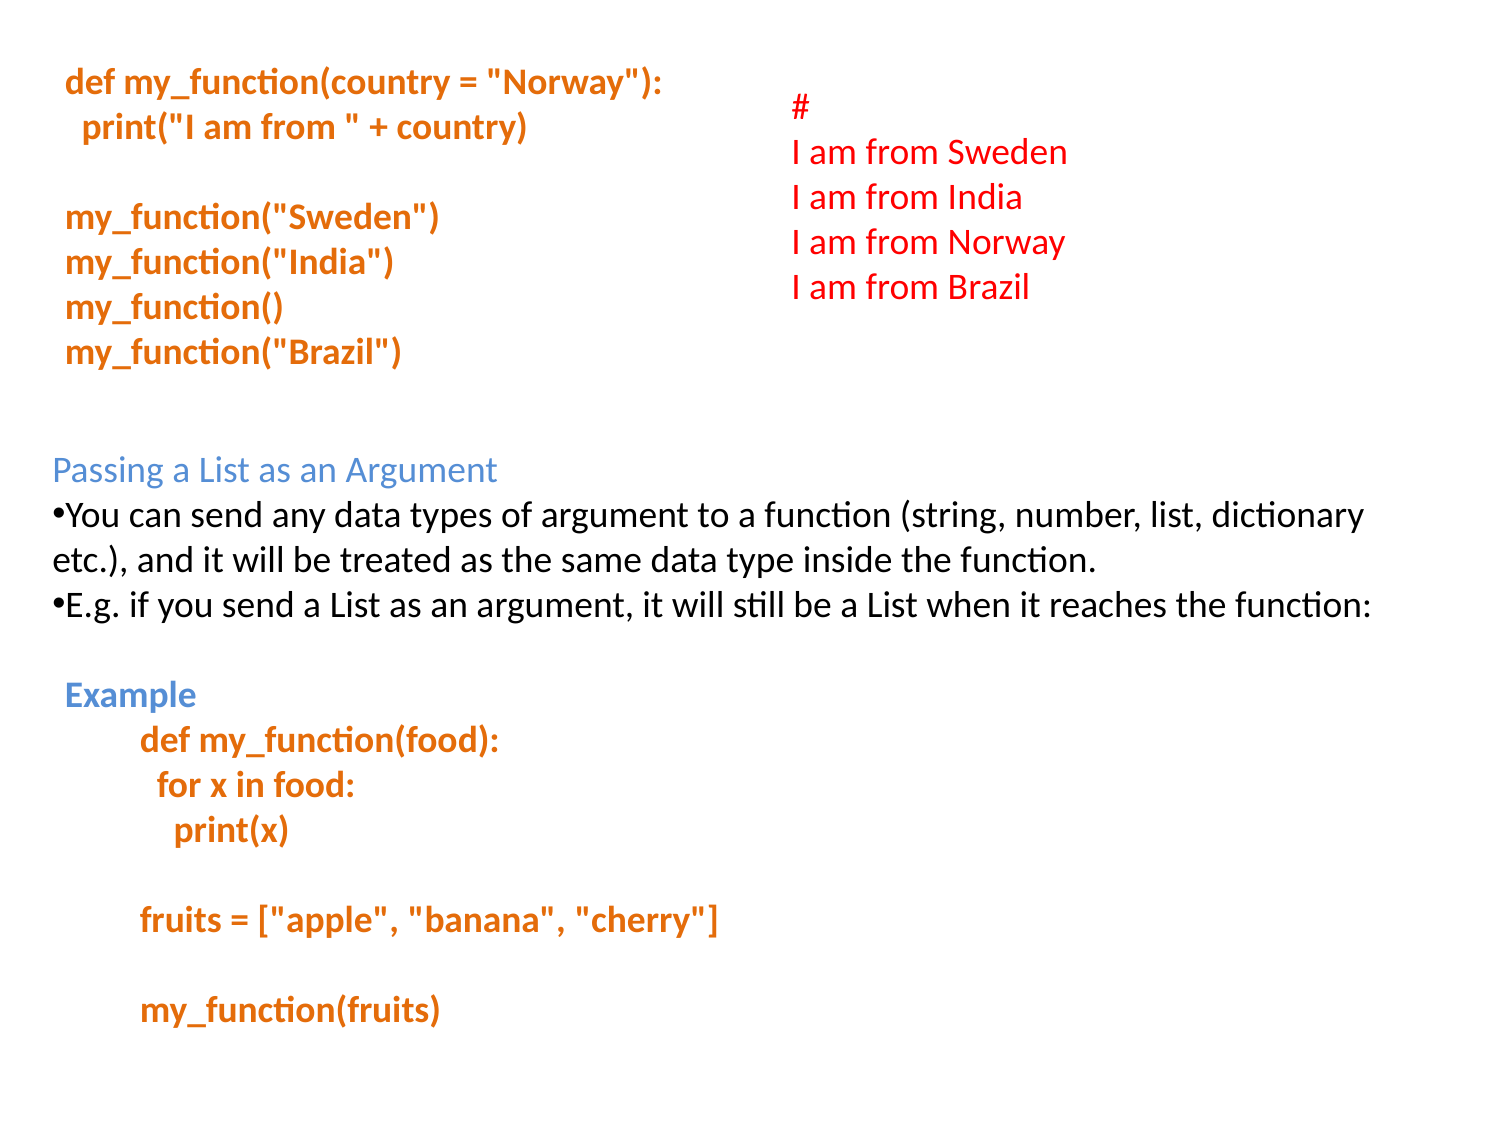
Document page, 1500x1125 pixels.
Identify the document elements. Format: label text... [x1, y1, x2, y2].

text_box # I am from Sweden I am from India I am from Norway I am from Brazil [776, 74, 1084, 360]
text_box Passing a List as an Argument You can send any data types of argument to a function (string, number, list, dictionary etc.), and it will be treated as the same data type inside the function. E.g. if you send a List as an argument, it will still be a List when it reaches the function: [37, 437, 1425, 633]
text_box def my_function(country = "Norway"): print("I am from " + country) my_function("Sweden") my_function("India") my_function() my_function("Brazil") [49, 49, 800, 380]
text_box Example def my_function(food): for x in food: print(x) fruits = ["apple", "banana", "cherry"] my_function(fruits) [49, 662, 1313, 1038]
